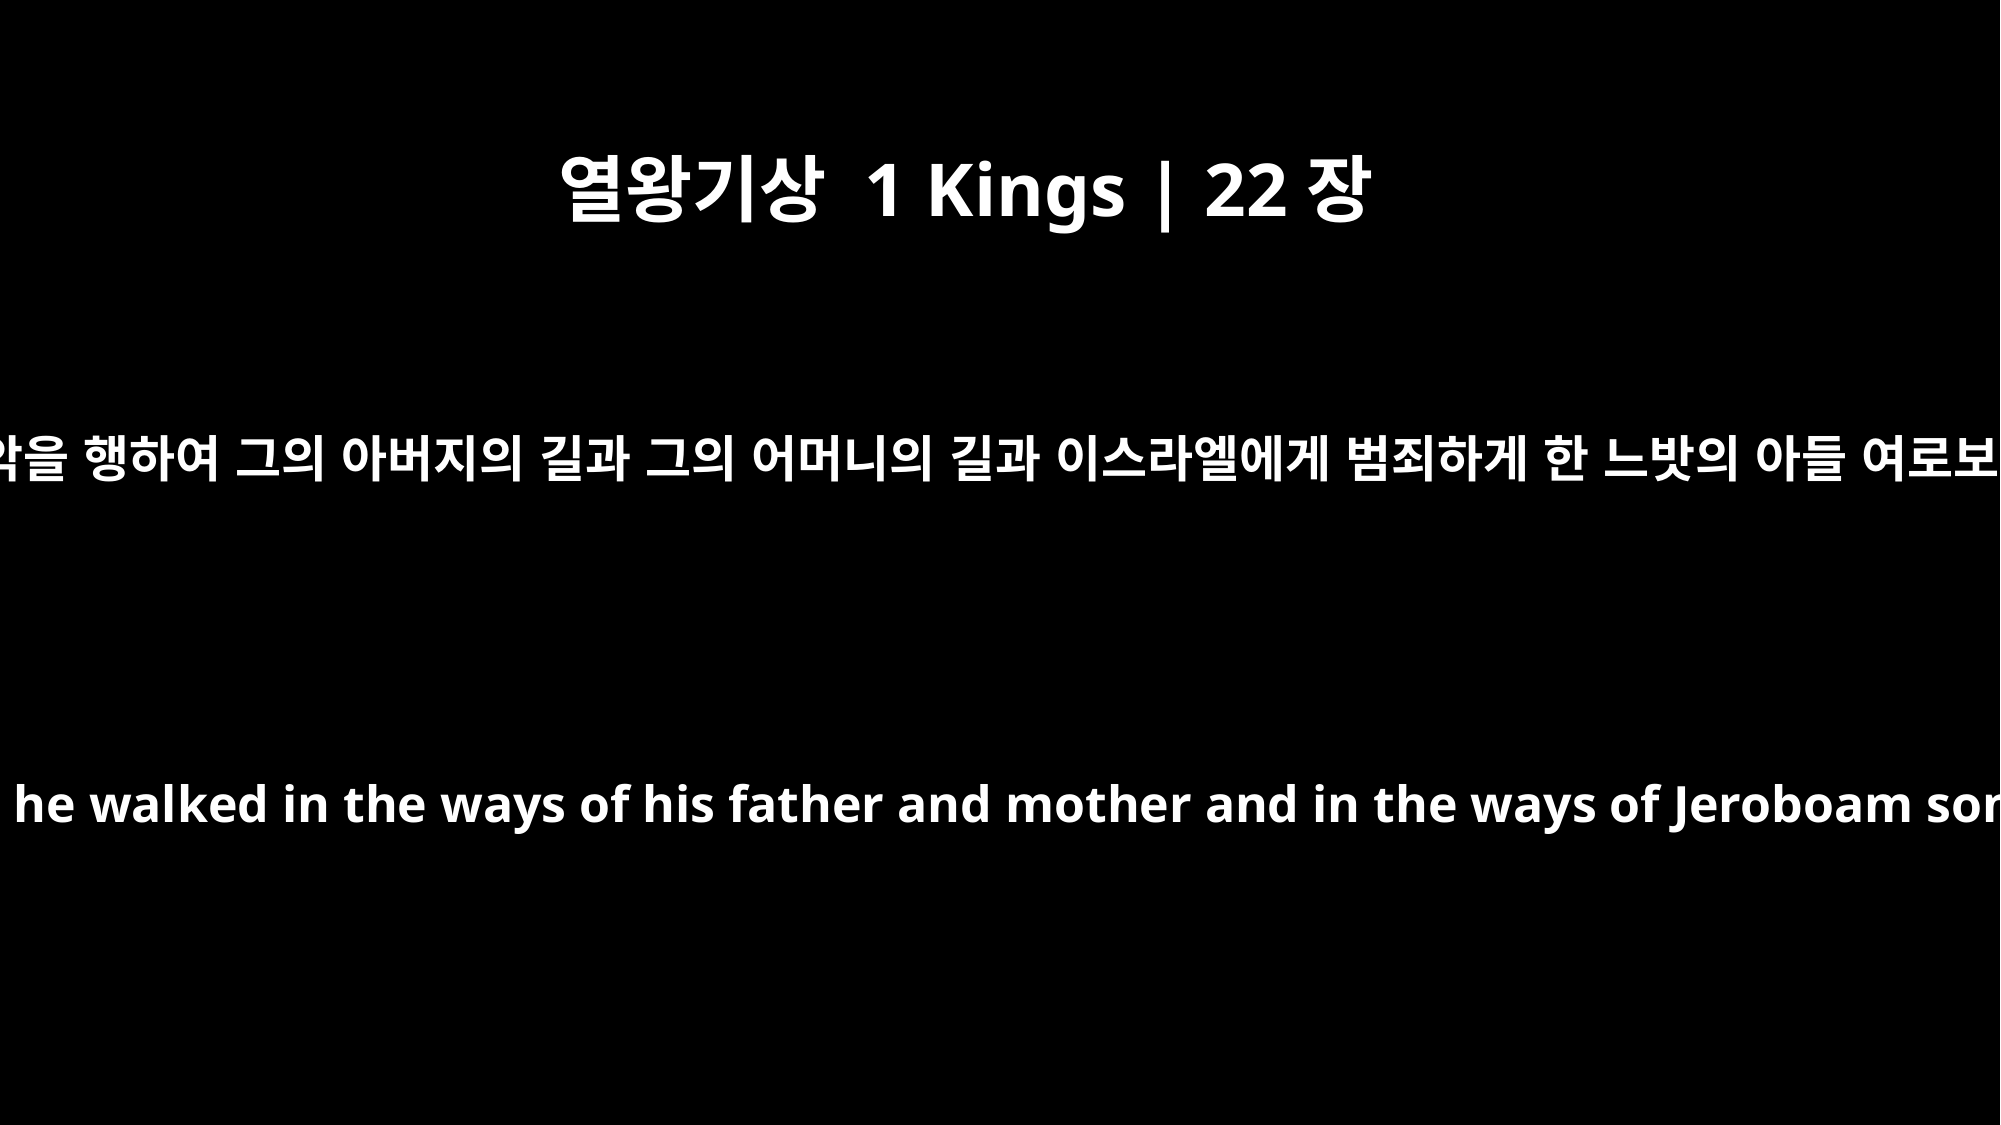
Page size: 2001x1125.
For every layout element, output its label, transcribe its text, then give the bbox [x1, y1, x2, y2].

text_box He did evil in the eyes of the LORD, because he walked in the ways of his father and mother and in the ways of Jeroboam son of Nebat, who caused Israel to sin. [0, 764, 2000, 840]
text_box 52 그가 여호와 앞에서 악을 행하여 그의 아버지의 길과 그의 어머니의 길과 이스라엘에게 범죄하게 한 느밧의 아들 여로보암의 길로 행하며 [0, 359, 2000, 495]
text_box 열왕기상 1 Kings | 22장 [543, 136, 1389, 239]
